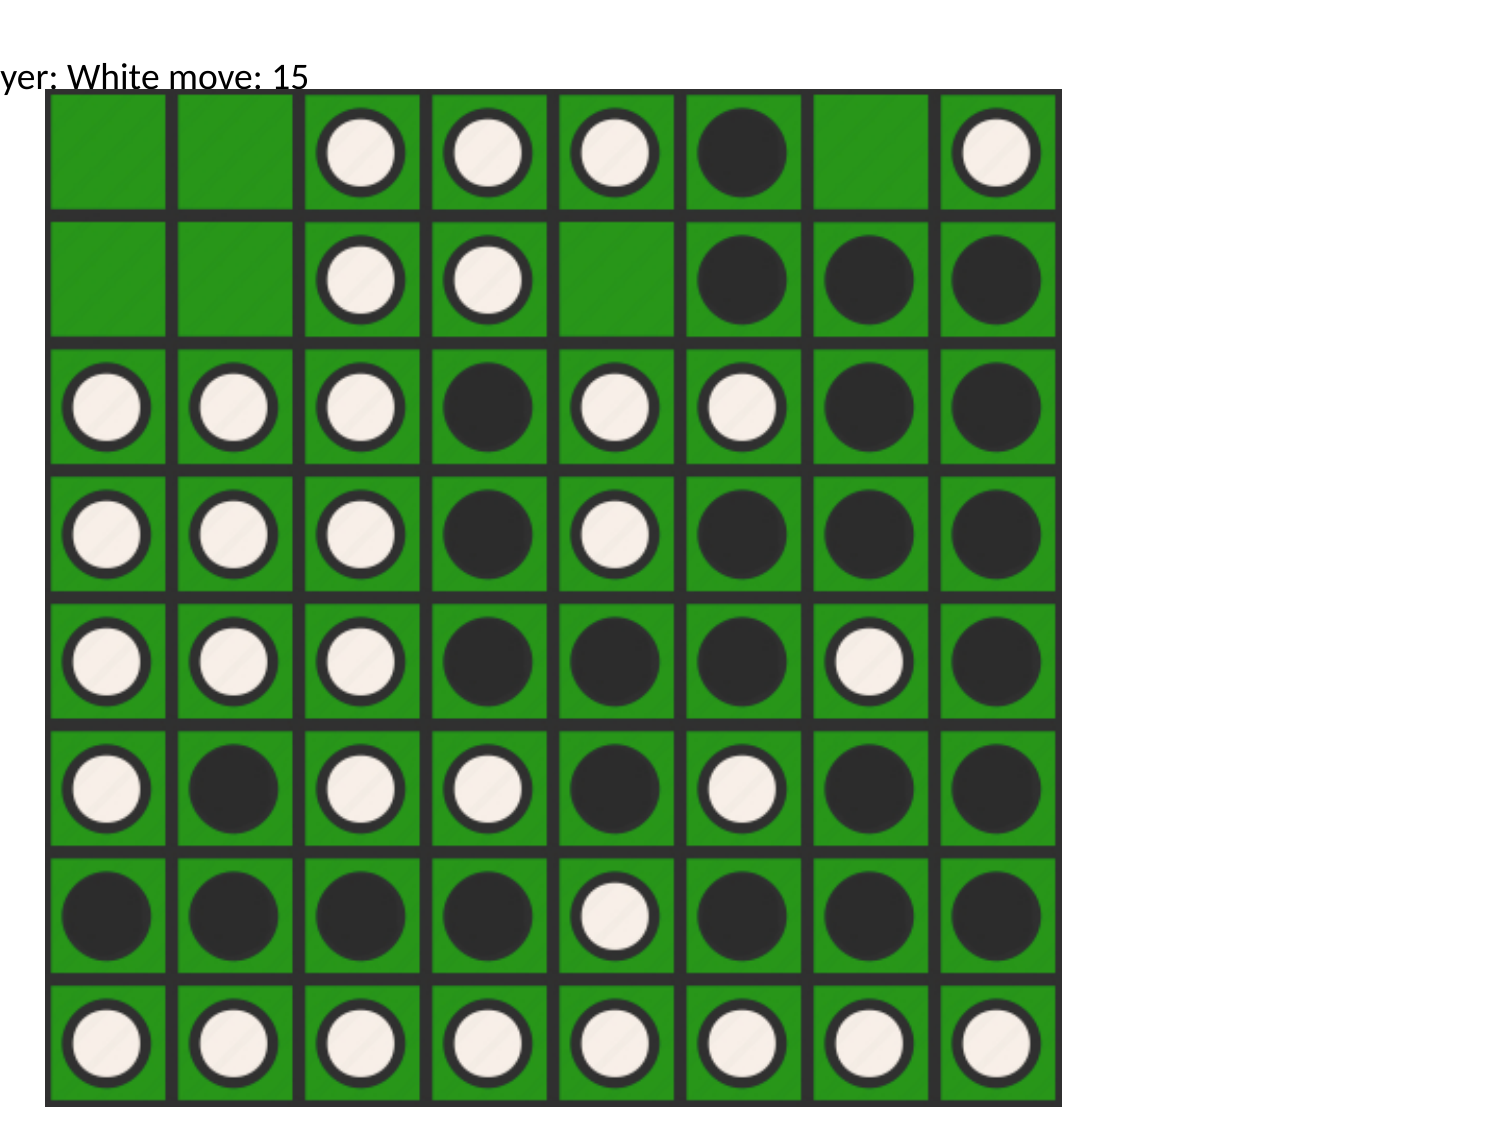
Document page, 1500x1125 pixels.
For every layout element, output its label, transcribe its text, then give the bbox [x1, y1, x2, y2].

text_box turn: 54 player: White move: 15 [0, 44, 325, 105]
picture [44, 89, 1062, 1107]
